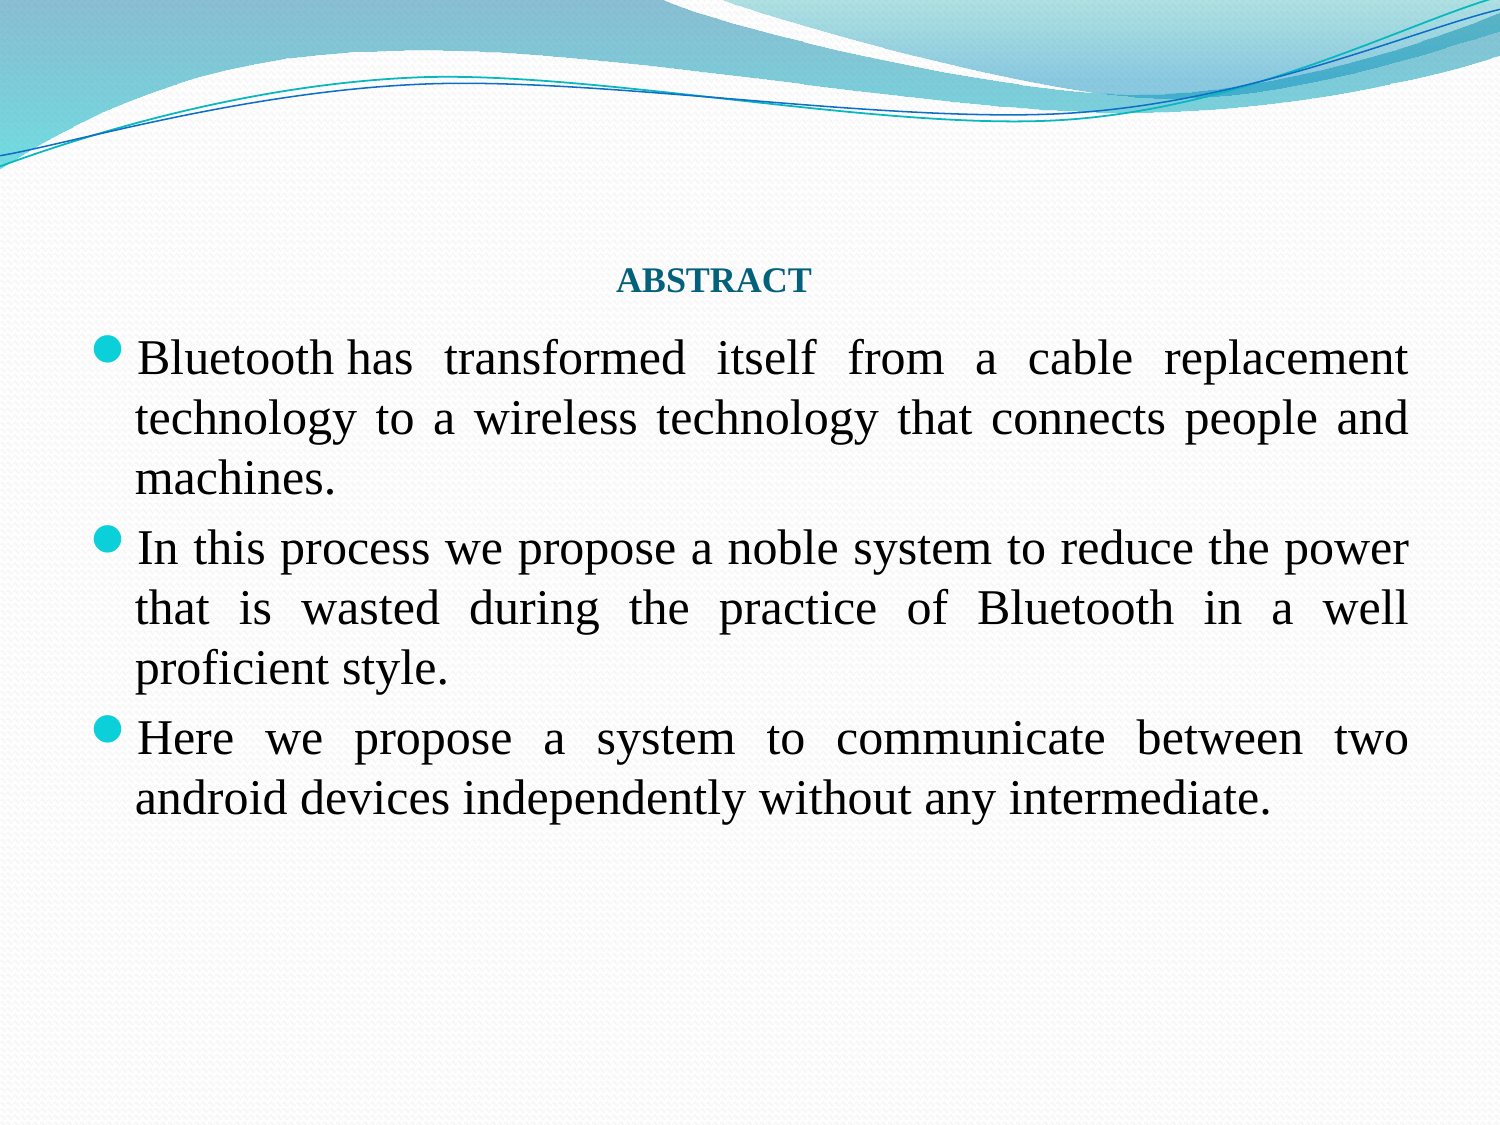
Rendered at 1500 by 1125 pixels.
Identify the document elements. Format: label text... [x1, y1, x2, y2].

list Bluetooth has transformed itself from a cable replacement technology to a wireless technology that connects people and machines. In this process we propose a noble system to reduce the power that is wasted during the practice of Bluetooth in a well proficient style. Here we propose a system to communicate between two android devices independently without any intermediate. [75, 317, 1425, 1038]
title ABSTRACT [75, 115, 1425, 303]
